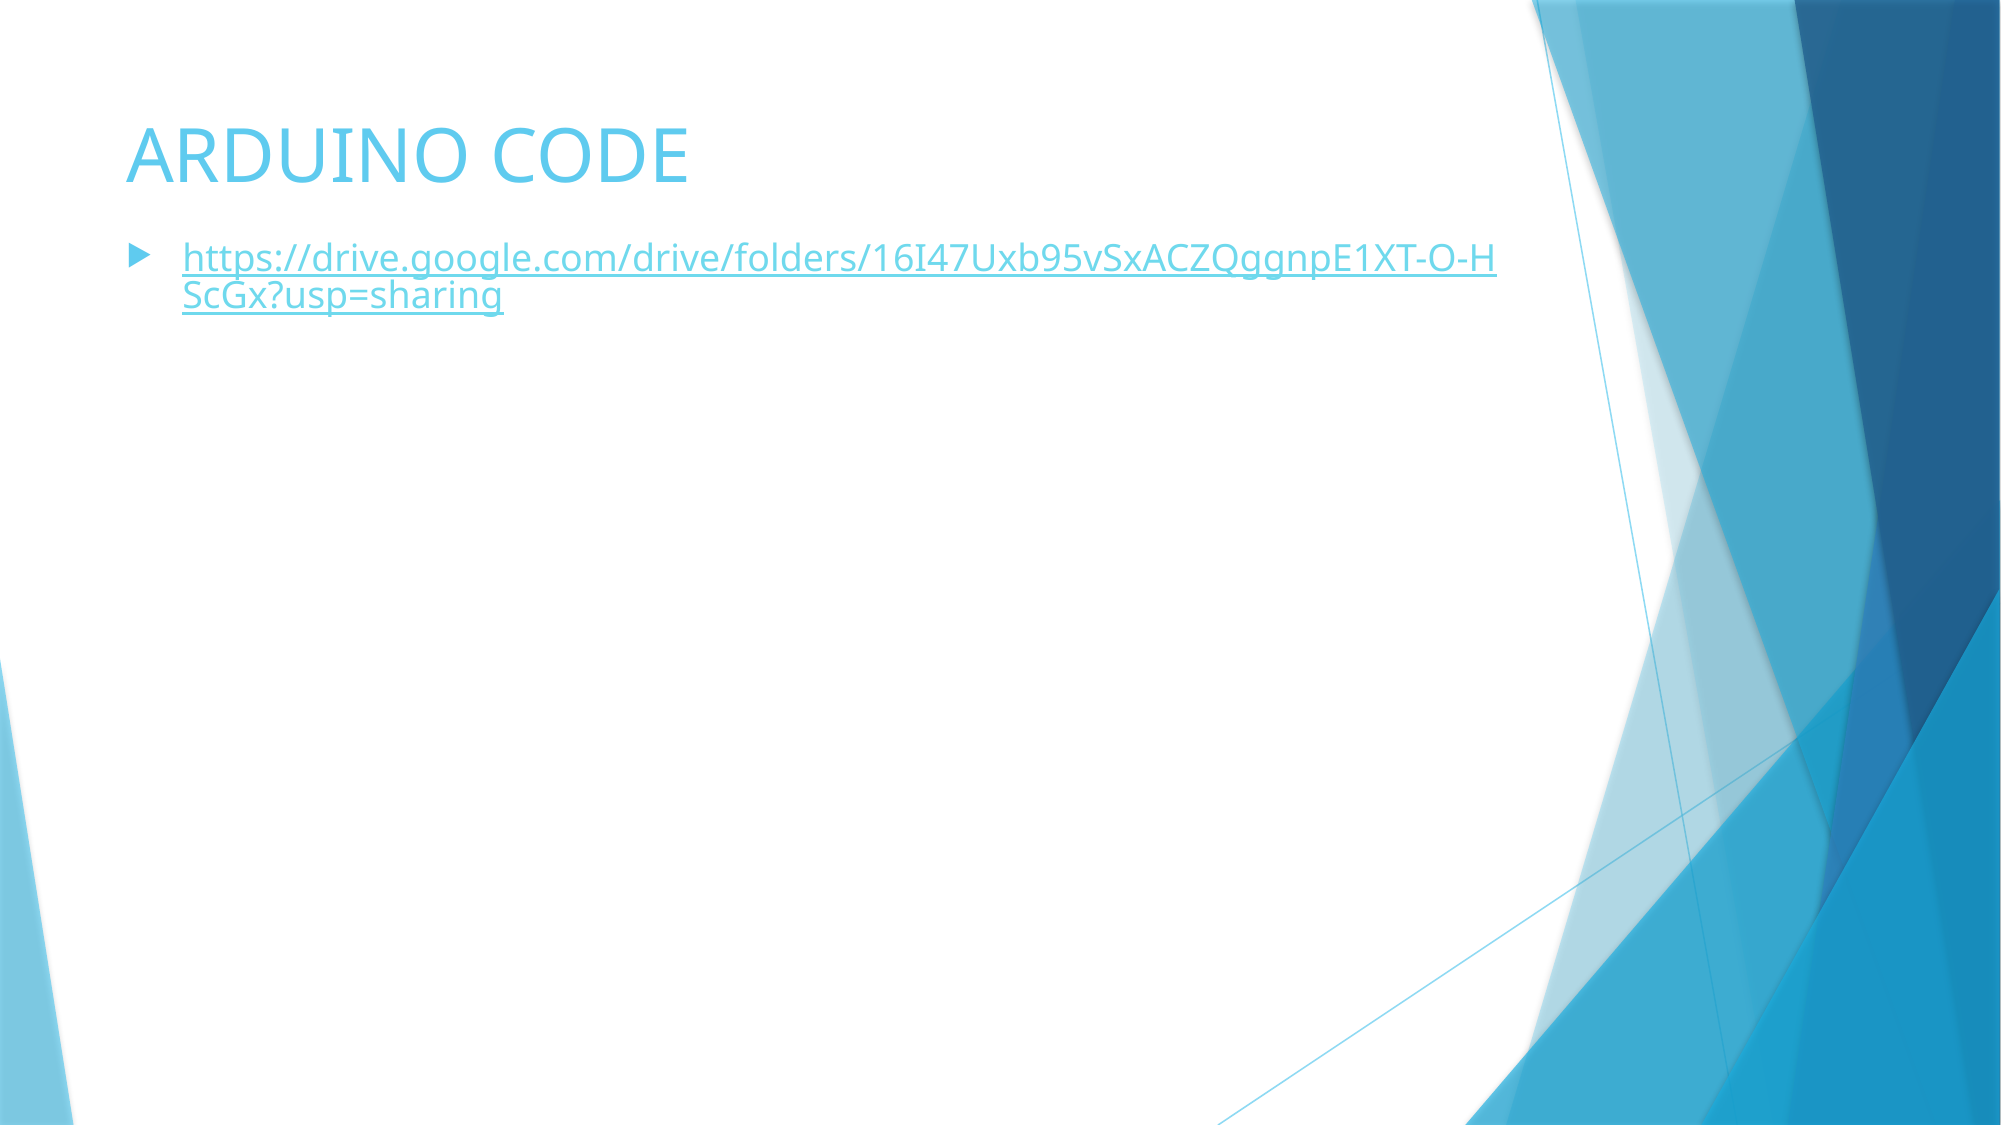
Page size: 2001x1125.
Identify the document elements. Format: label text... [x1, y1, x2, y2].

list https://drive.google.com/drive/folders/16I47Uxb95vSxACZQggnpE1XT-O-HScGx?usp=sharing [111, 226, 1522, 1125]
title ARDUINO CODE [111, 99, 1522, 226]
